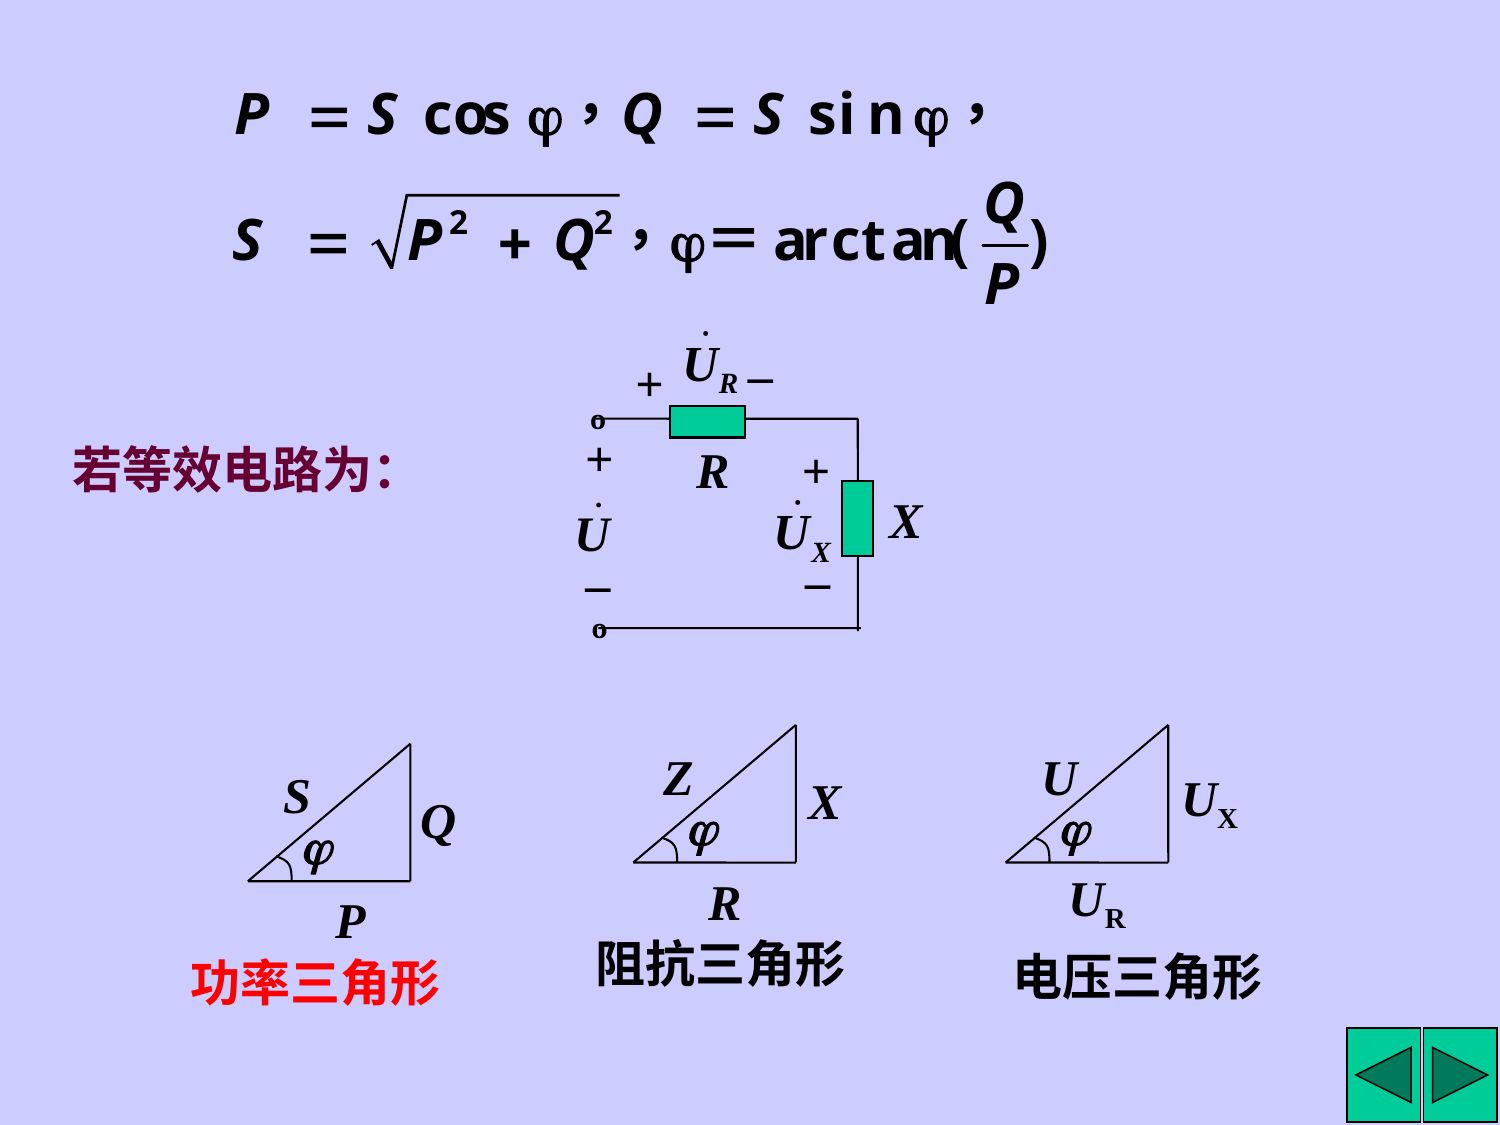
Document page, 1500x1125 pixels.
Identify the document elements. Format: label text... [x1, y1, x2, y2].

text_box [570, 318, 938, 676]
text_box 阻抗三角形 [567, 925, 874, 1000]
text_box 若等效电路为： [57, 431, 438, 506]
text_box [1005, 724, 1255, 938]
text_box 电压三角形 [955, 937, 1320, 1013]
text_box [633, 724, 857, 938]
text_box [229, 84, 1056, 314]
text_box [247, 743, 472, 957]
text_box 功率三角形 [160, 943, 472, 1019]
